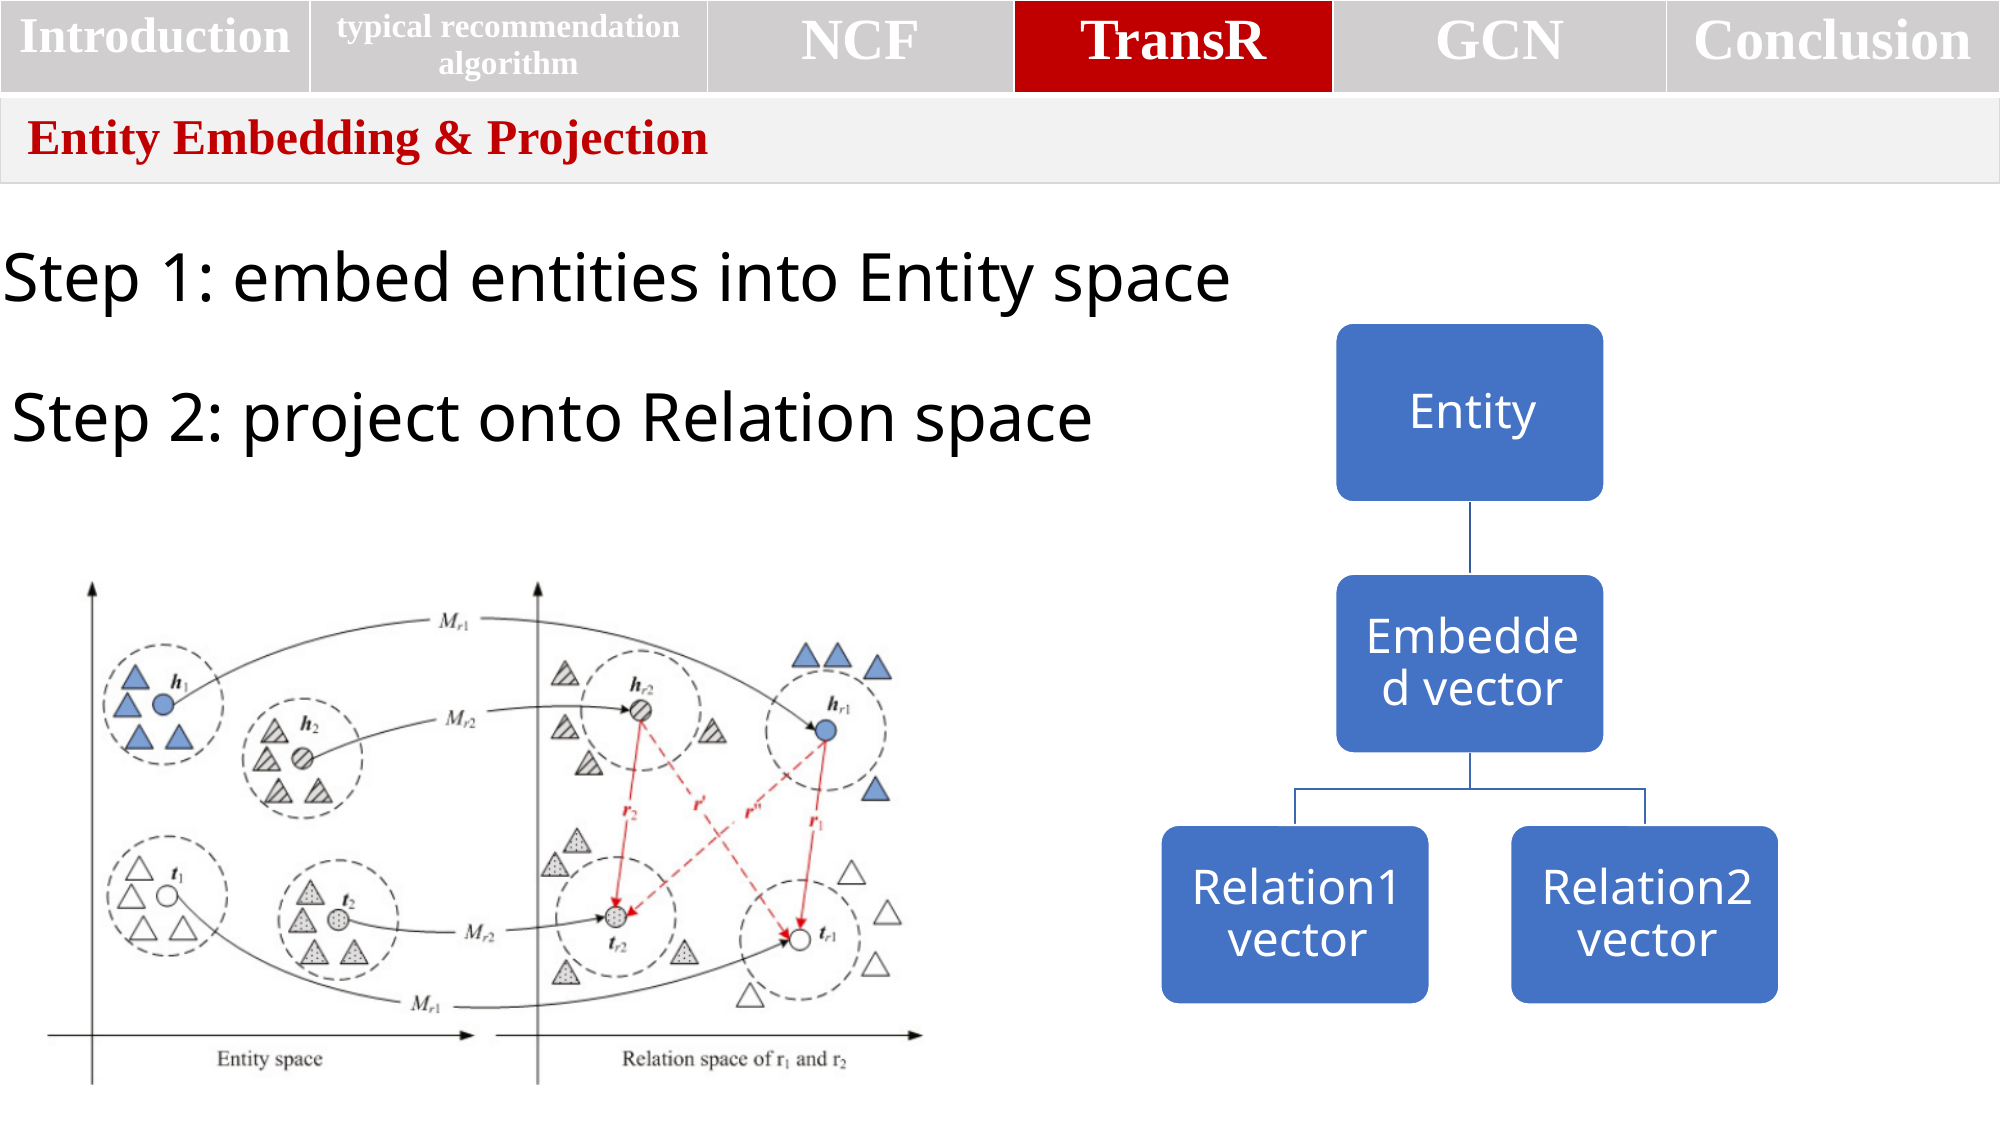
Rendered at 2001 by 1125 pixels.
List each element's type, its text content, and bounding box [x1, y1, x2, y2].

text_box Step 1: embed entities into Entity space [0, 226, 1249, 322]
table_header TransR [1015, 1, 1332, 92]
table_header Introduction [1, 1, 309, 92]
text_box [1085, 322, 1854, 1005]
table_header Conclusion [1667, 1, 1999, 92]
text_box Step 2: project onto Relation space [0, 366, 1085, 542]
picture [34, 562, 933, 1091]
table_header NCF [708, 1, 1013, 92]
table_header typical recommendation algorithm [311, 1, 707, 92]
table_header GCN [1334, 1, 1666, 92]
text_box Entity Embedding & Projection [0, 98, 2000, 184]
